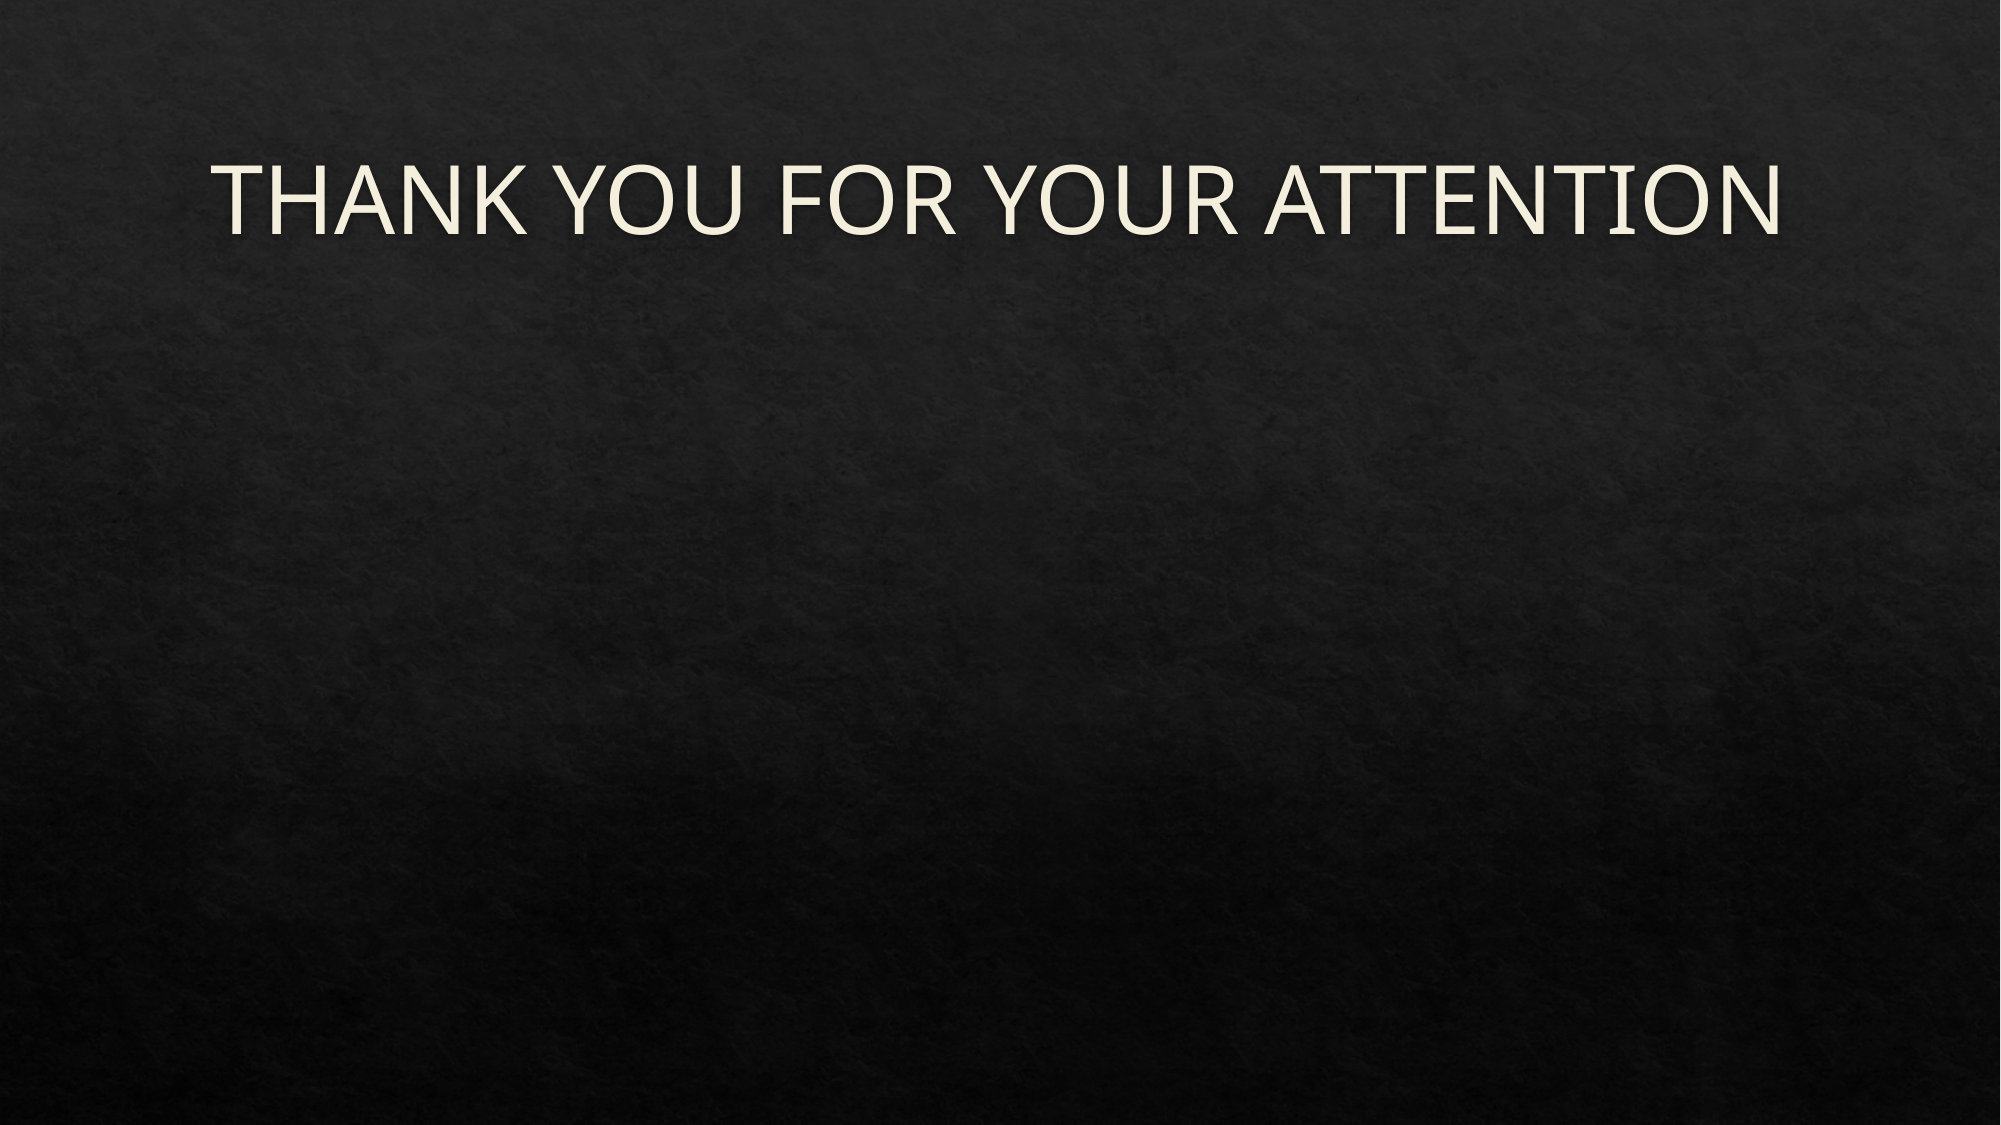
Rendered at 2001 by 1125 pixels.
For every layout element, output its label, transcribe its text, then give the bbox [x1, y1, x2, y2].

title THANK YOU FOR YOUR ATTENTION [149, 99, 1849, 307]
